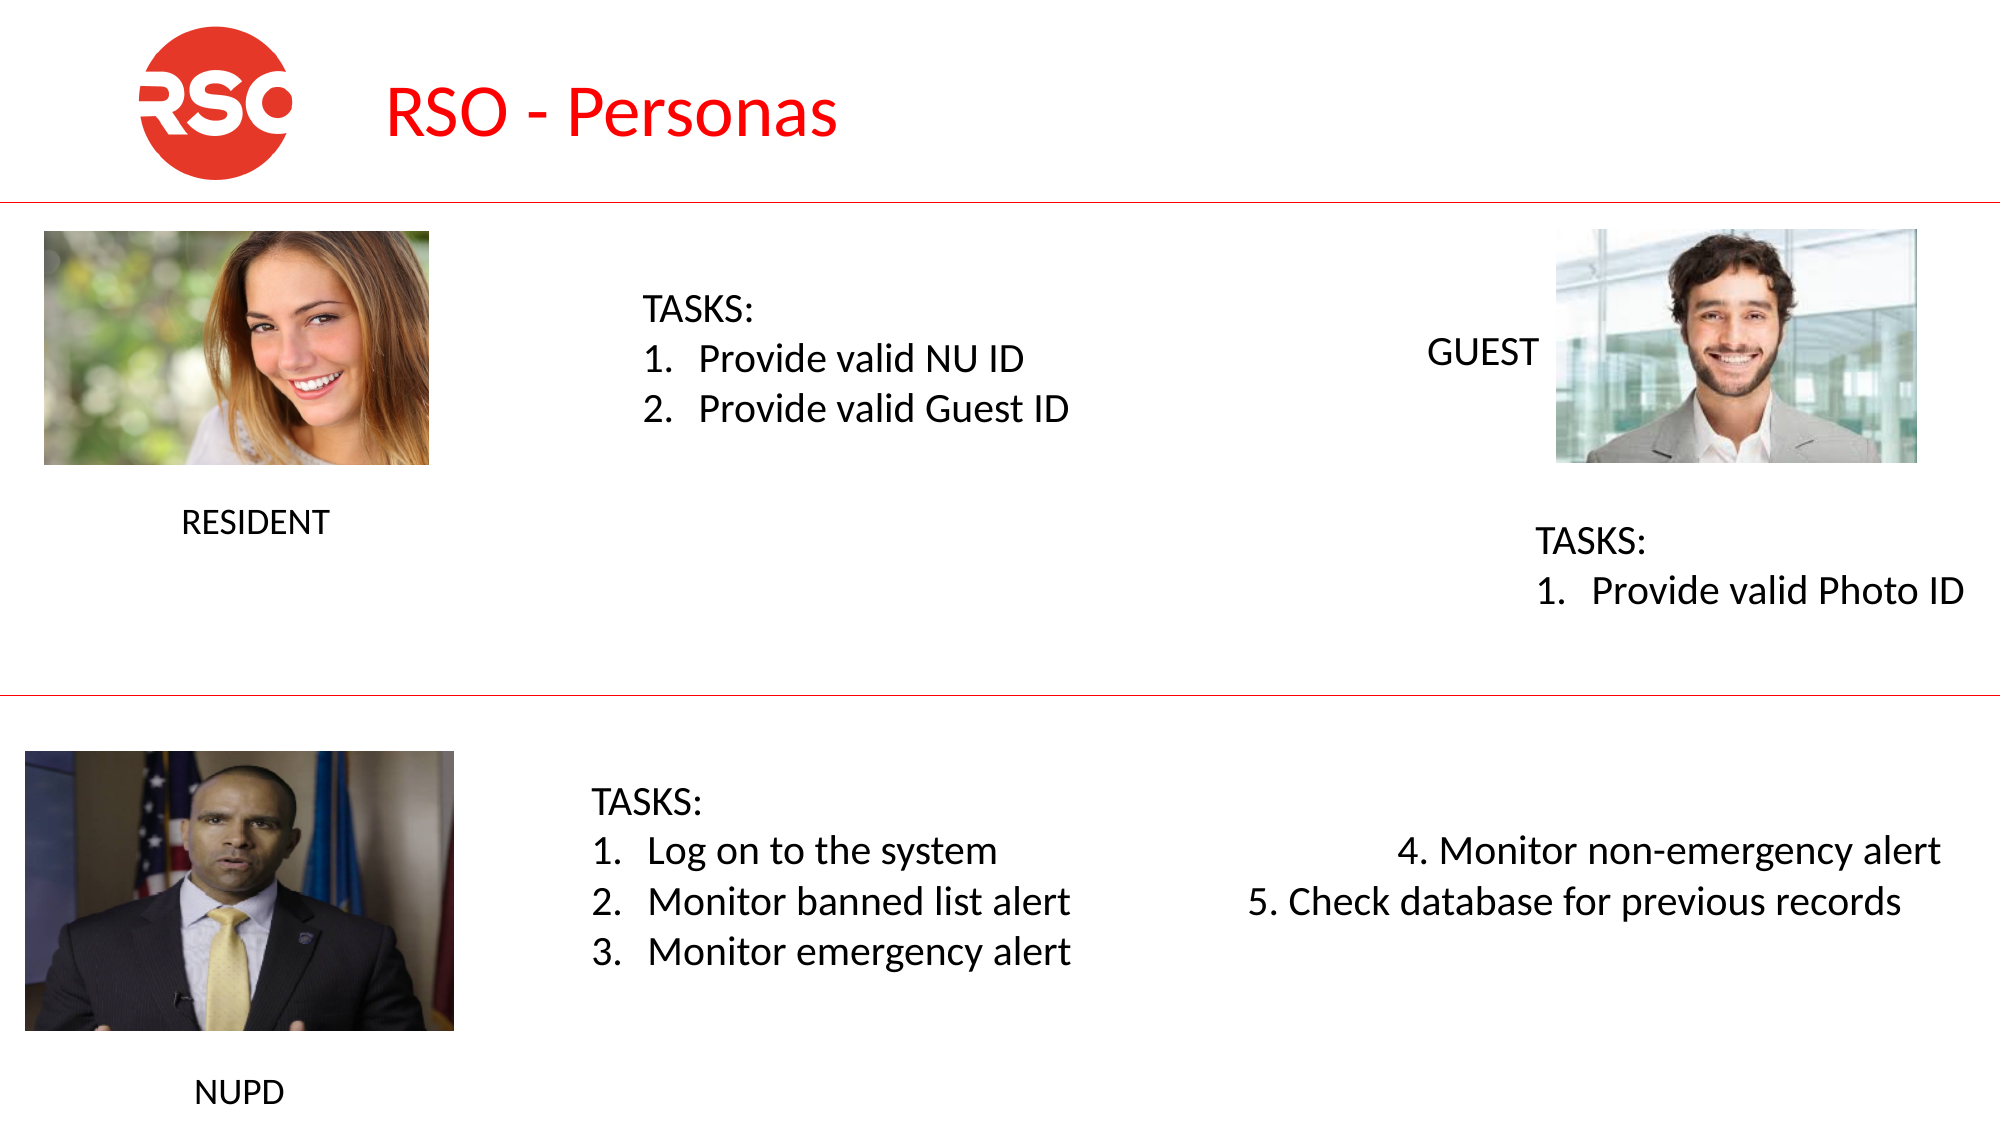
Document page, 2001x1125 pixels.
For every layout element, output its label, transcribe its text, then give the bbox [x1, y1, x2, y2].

picture [1556, 229, 1917, 463]
picture [25, 751, 454, 1031]
text_box TASKS: Provide valid NU ID Provide valid Guest ID [627, 273, 1380, 489]
text_box NUPD [25, 1059, 454, 1119]
picture [44, 231, 429, 465]
text_box TASKS: Log on to the system 4. Monitor non-emergency alert Monitor banned list alert 5. Check database for previous records Monitor emergency alert [576, 765, 1967, 1031]
text_box RESIDENT [58, 490, 454, 550]
text_box TASKS: Provide valid Photo ID [1520, 505, 2000, 671]
text_box RSO - Personas [370, 54, 1802, 159]
picture [128, 22, 303, 189]
text_box GUEST [1314, 315, 1556, 381]
